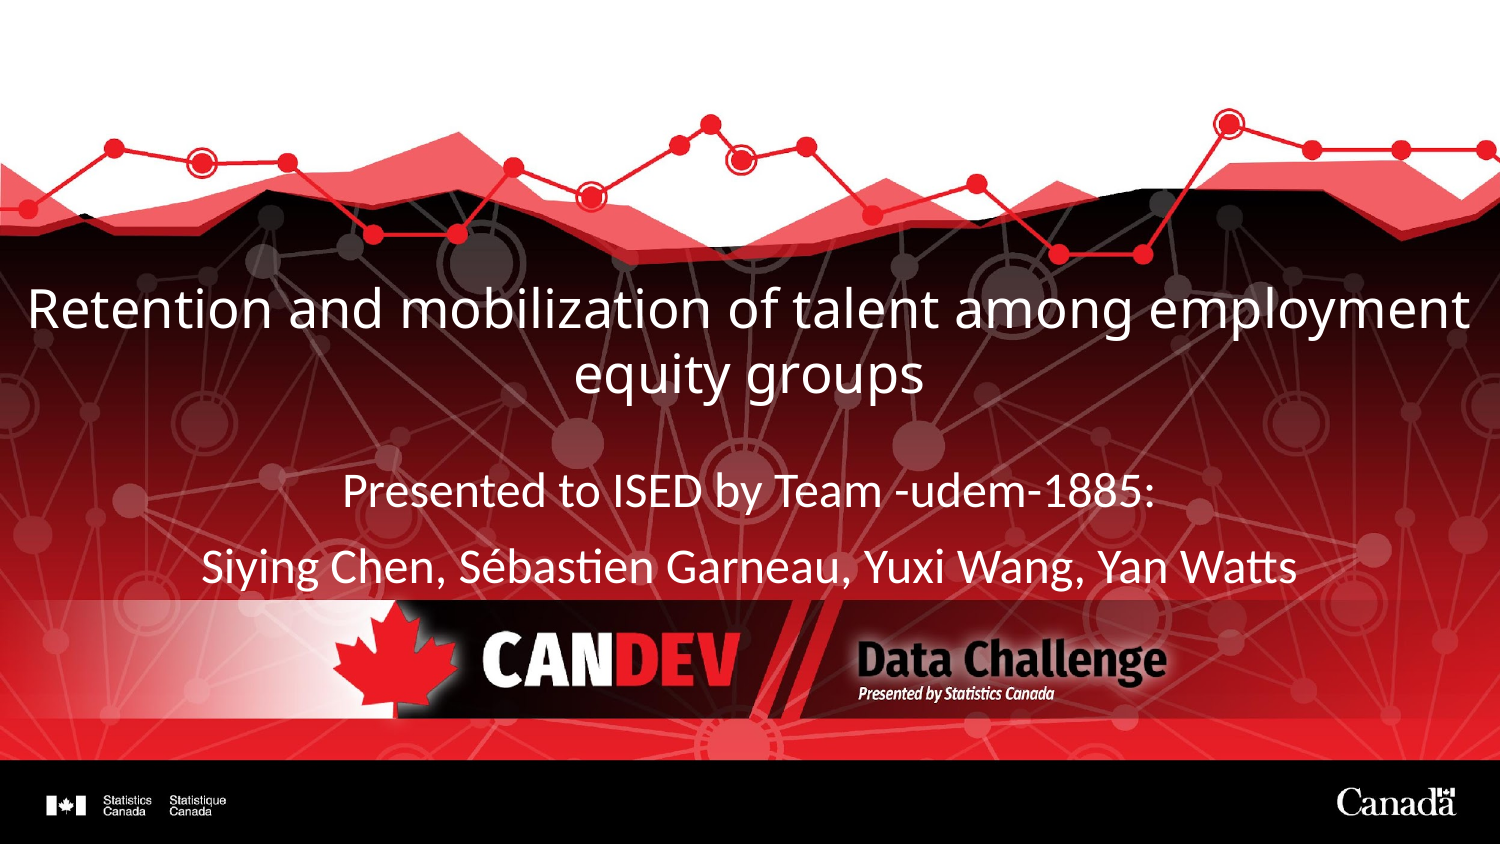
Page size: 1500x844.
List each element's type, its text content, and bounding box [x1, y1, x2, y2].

subtitle Presented to ISED by Team -udem-1885: Siying Chen, Sébastien Garneau, Yuxi Wang, Yan Watts [14, 451, 1485, 527]
title Retention and mobilization of talent among employment equity groups [14, 269, 1485, 377]
picture [0, 0, 1500, 844]
